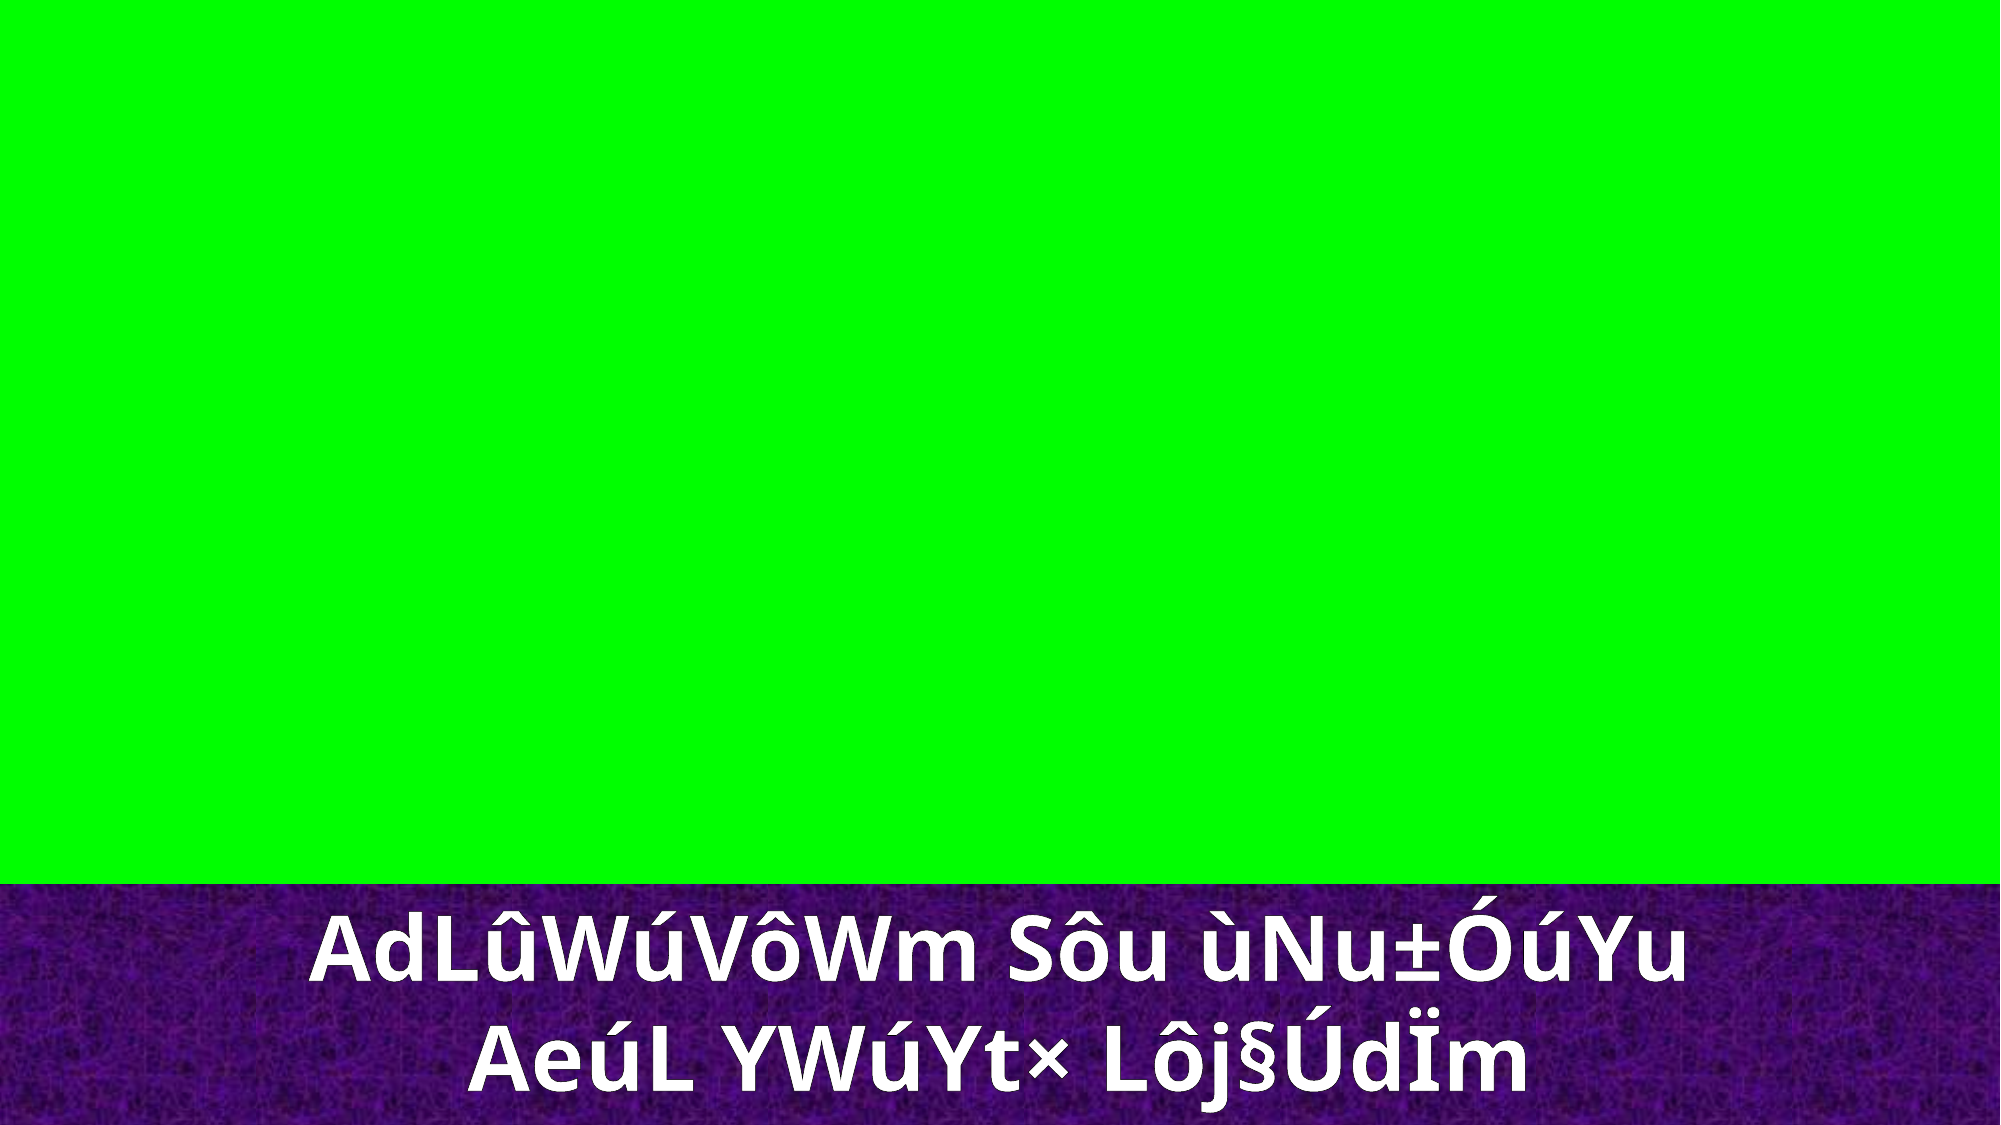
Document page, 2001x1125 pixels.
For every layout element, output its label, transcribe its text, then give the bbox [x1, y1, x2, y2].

text_box AdLûWúVôWm Sôu ùNu±ÓúYu AeúL YWúYt× Lôj§ÚdÏm [292, 882, 1708, 1117]
text_box [0, 884, 2000, 1125]
